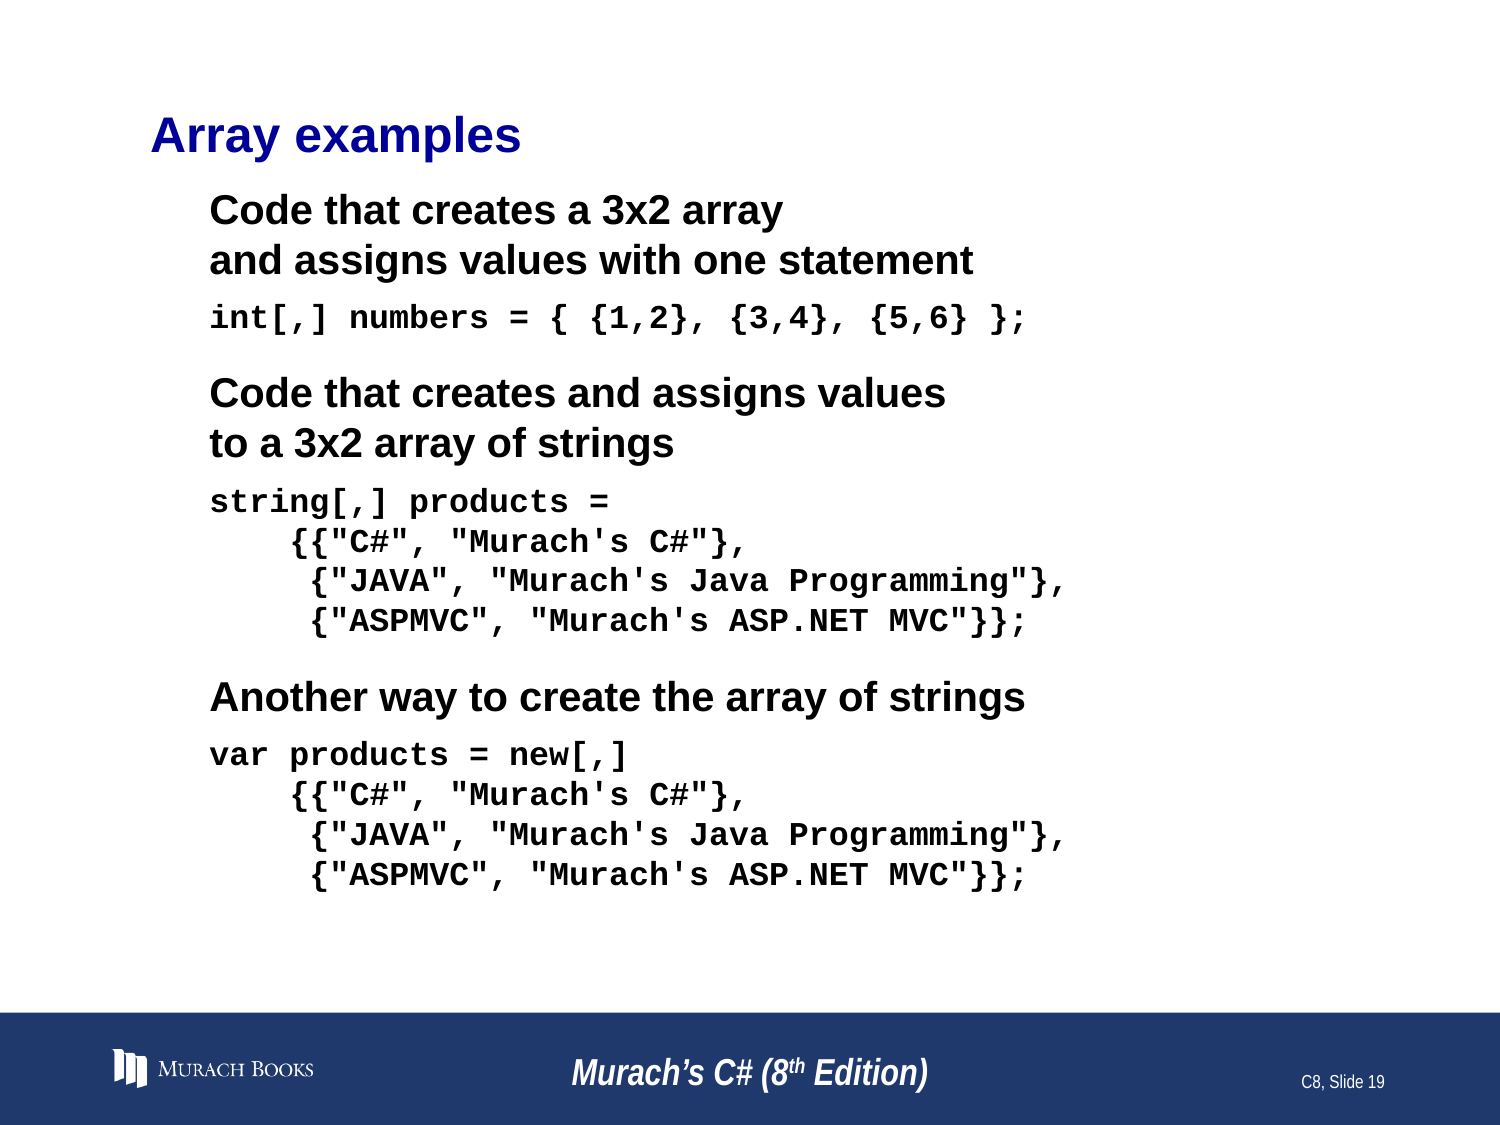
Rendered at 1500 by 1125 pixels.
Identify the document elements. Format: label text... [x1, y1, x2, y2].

slide_number Murach’s C# (8th Edition) [450, 1025, 1050, 1100]
list Code that creates a 3x2 array and assigns values with one statement int[,] numbers = { {1,2}, {3,4}, {5,6} }; Code that creates and assigns values to a 3x2 array of strings string[,] products = {{"C#", "Murach's C#"}, {"JAVA", "Murach's Java Programming"}, {"ASPMVC", "Murach's ASP.NET MVC"}}; Another way to create the array of strings var products = new[,] {{"C#", "Murach's C#"}, {"JAVA", "Murach's Java Programming"}, {"ASPMVC", "Murach's ASP.NET MVC"}}; [137, 174, 1350, 975]
slide_number C8, Slide 19 [1087, 1025, 1400, 1100]
footer [12, 1025, 450, 1100]
title Array examples [150, 102, 1350, 164]
